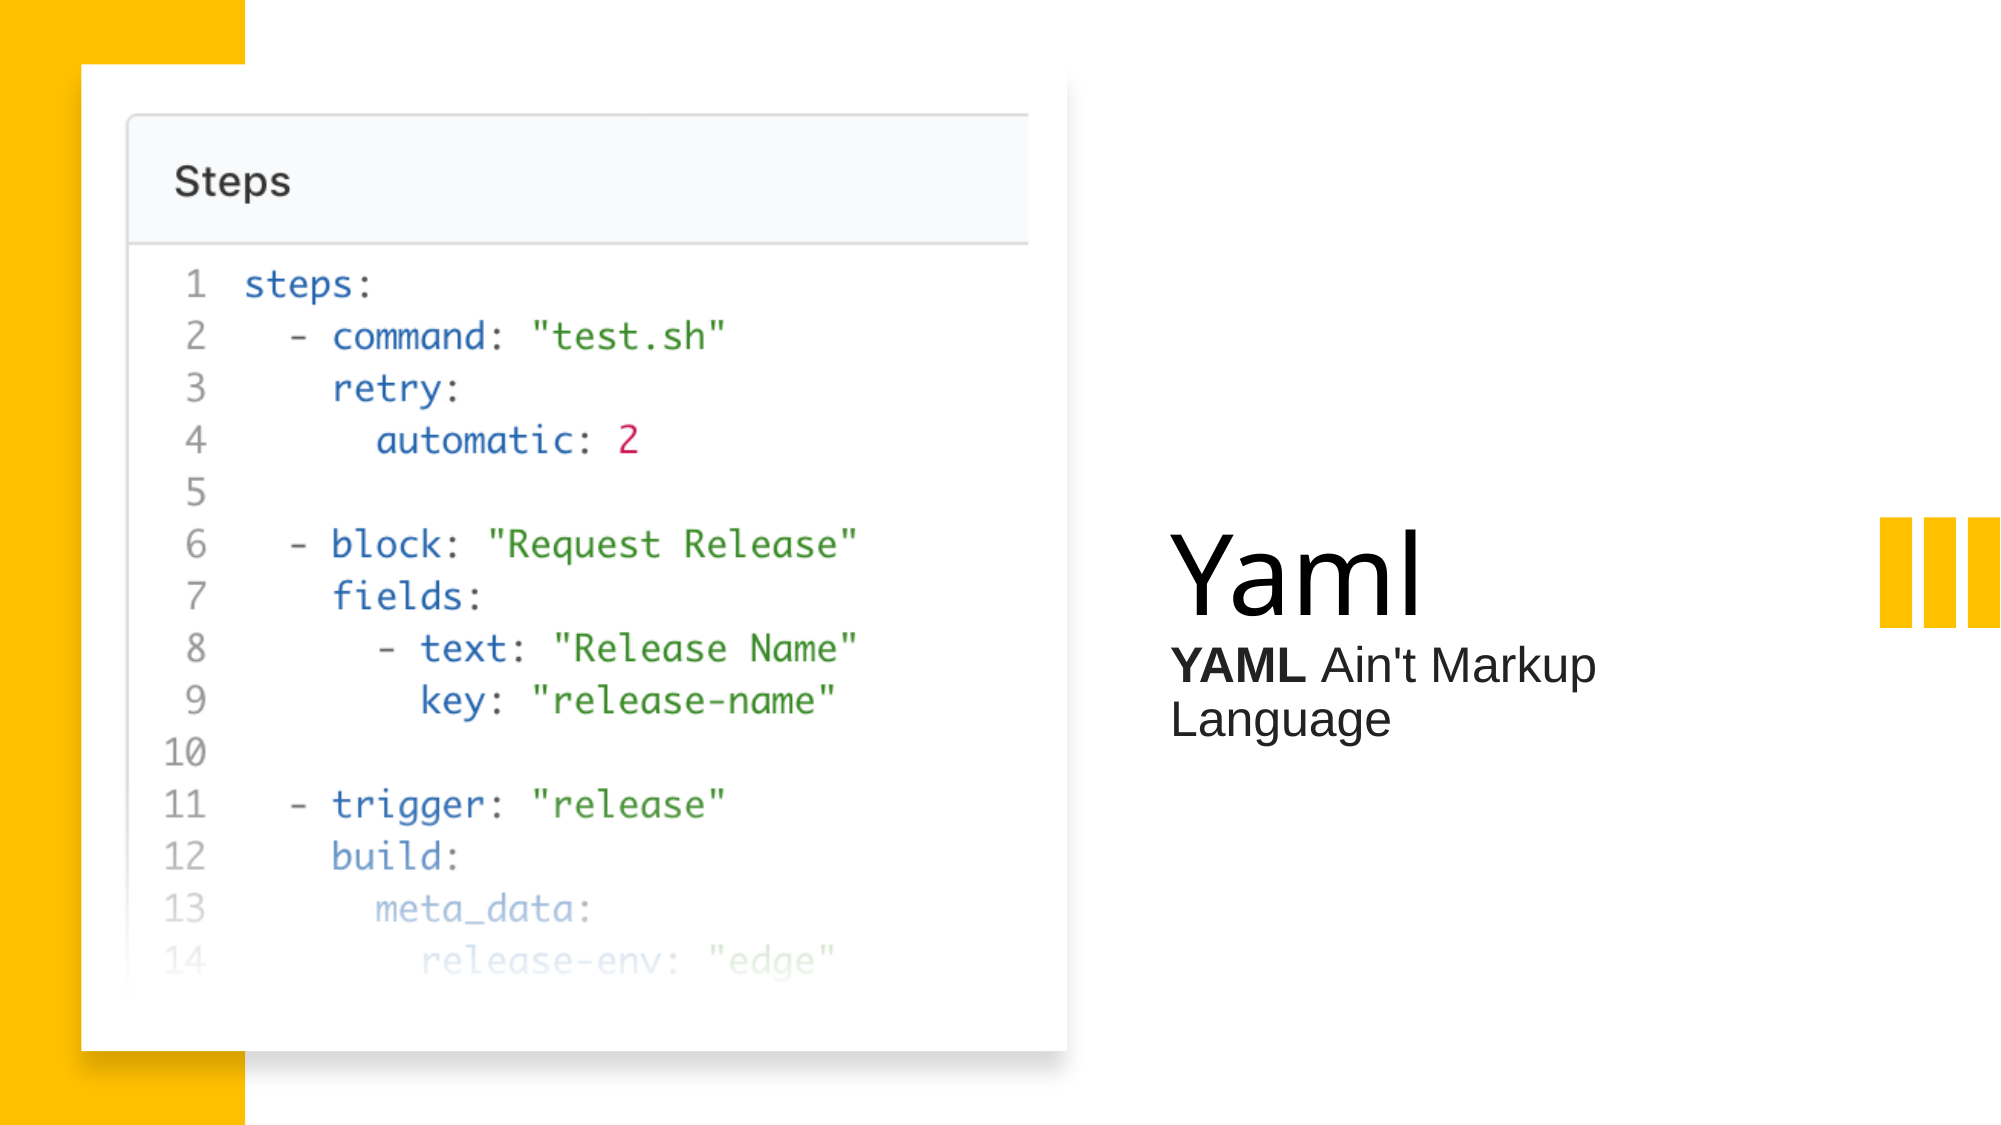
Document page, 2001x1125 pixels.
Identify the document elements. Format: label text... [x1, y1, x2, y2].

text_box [1879, 517, 2000, 628]
text_box [246, 0, 2000, 1125]
text_box [80, 63, 1068, 1052]
title Yaml YAML Ain't Markup Language [1155, 510, 1818, 903]
text_box [0, 0, 246, 1125]
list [120, 109, 1029, 1006]
